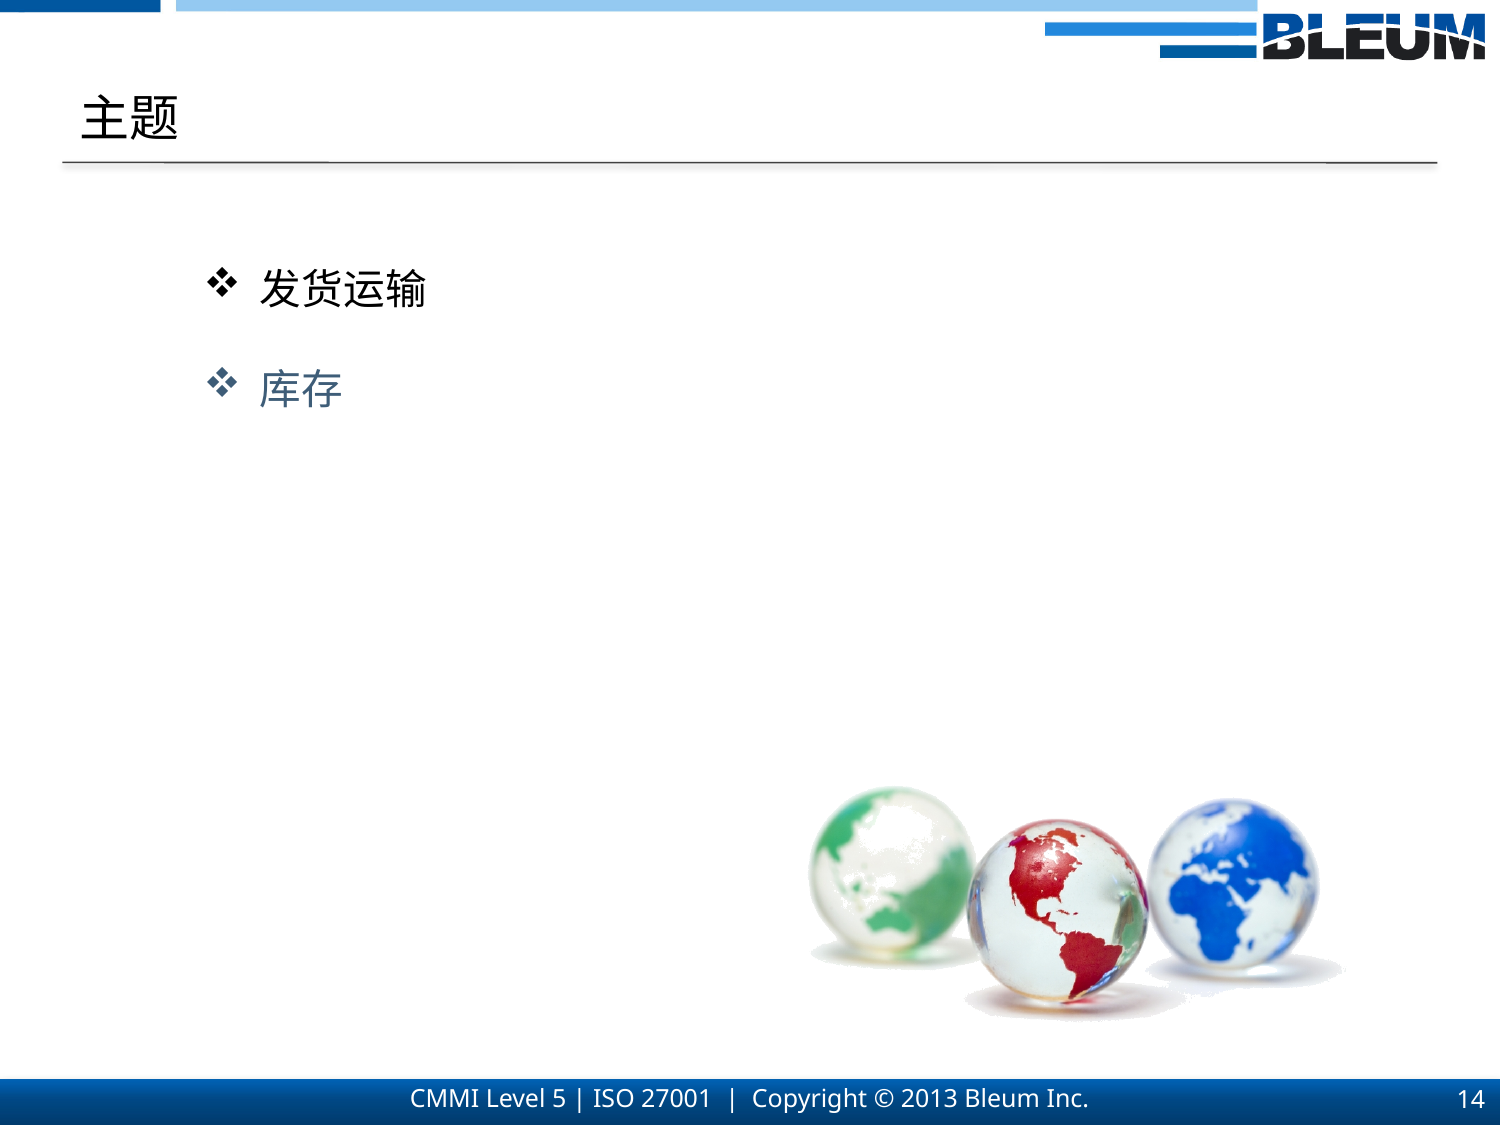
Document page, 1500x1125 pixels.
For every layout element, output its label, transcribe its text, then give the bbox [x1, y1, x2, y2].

picture [0, 0, 1500, 1125]
slide_number 14 [1175, 1076, 1500, 1125]
title 主题 [41, 78, 1169, 185]
text_box [74, 224, 1425, 1038]
text_box 发货运输 库存 [113, 255, 442, 471]
